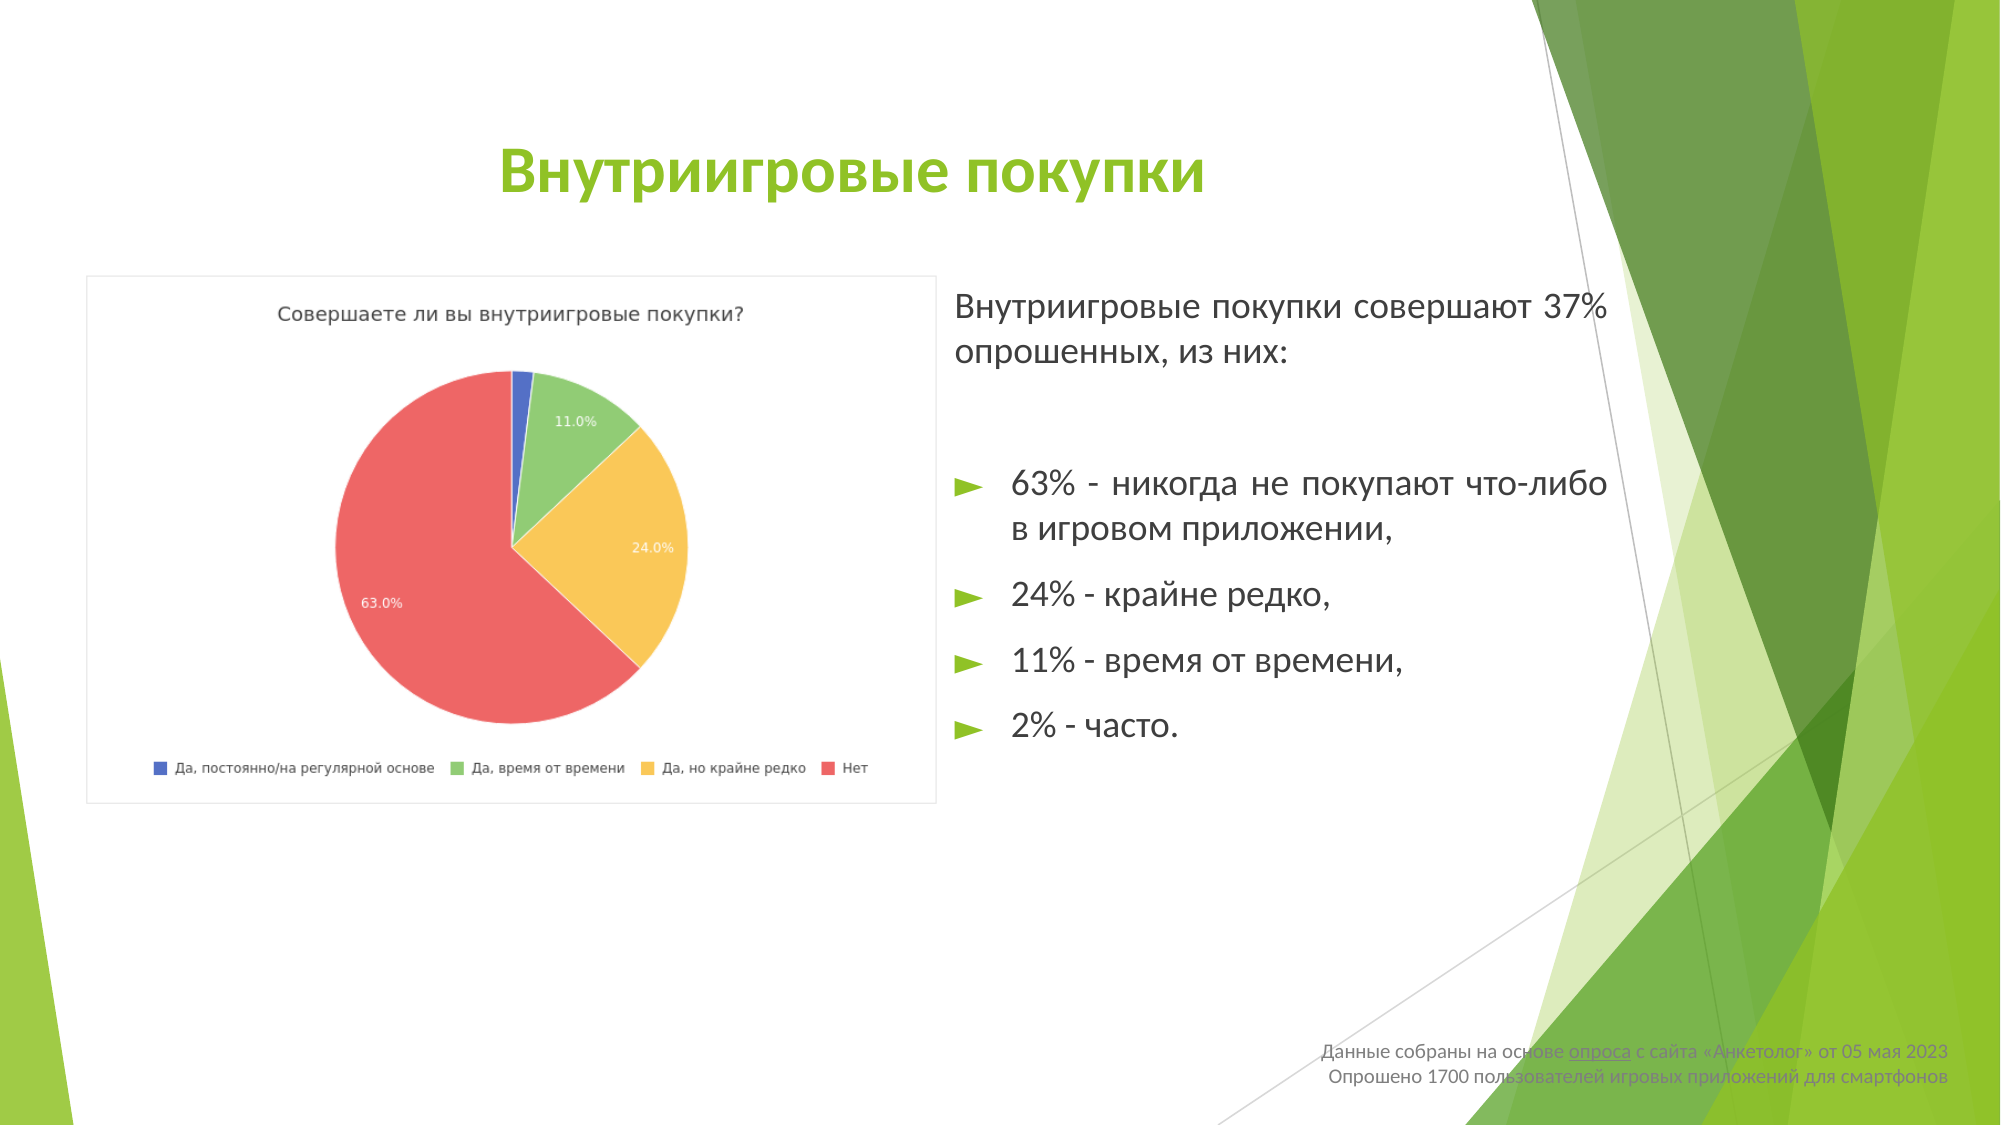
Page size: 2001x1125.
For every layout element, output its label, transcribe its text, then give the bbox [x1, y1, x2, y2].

title Внутриигровые покупки [83, 57, 1624, 273]
list Внутриигровые покупки совершают 37% опрошенных, из них: 63% - никогда не покупают что-либо в игровом приложении, 24% - крайне редко, 11% - время от времени, 2% - часто. [939, 273, 1624, 1025]
picture [83, 273, 940, 807]
text_box Данные собраны на основе опроса с сайта «Анкетолог» от 05 мая 2023 Опрошено 1700 пользователей игровых приложений для смартфонов [1204, 1024, 1964, 1100]
